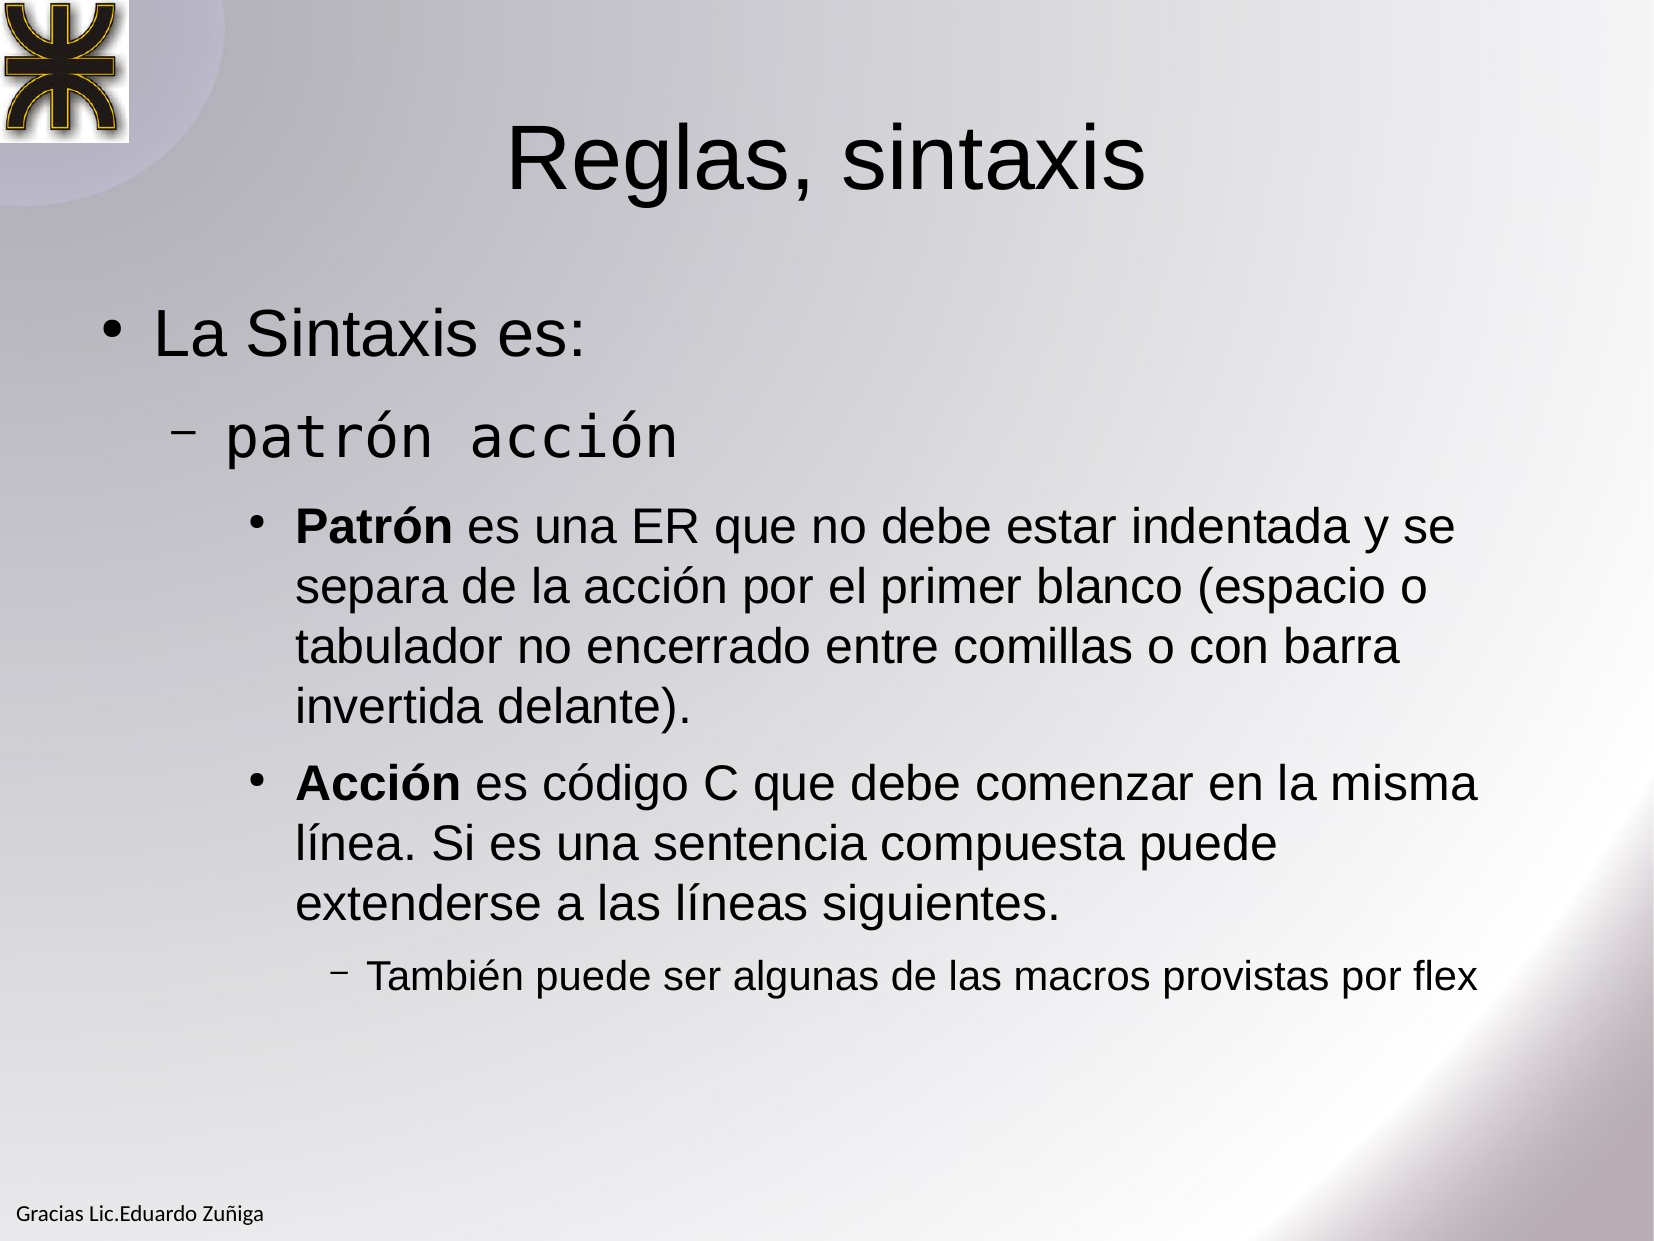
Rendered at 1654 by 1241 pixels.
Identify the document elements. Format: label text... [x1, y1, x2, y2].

text_box Gracias Lic.Eduardo Zuñiga [1, 1191, 280, 1234]
text_box La Sintaxis es: patrón acción Patrón es una ER que no debe estar indentada y se separa de la acción por el primer blanco (espacio o tabulador no encerrado entre comillas o con barra invertida delante). Acción es código C que debe comenzar en la misma línea. Si es una sentencia compuesta puede extenderse a las líneas siguientes. También puede ser algunas de las macros provistas por flex [82, 290, 1538, 1146]
picture [0, 0, 1654, 1241]
text_box Reglas, sintaxis [82, 49, 1571, 257]
